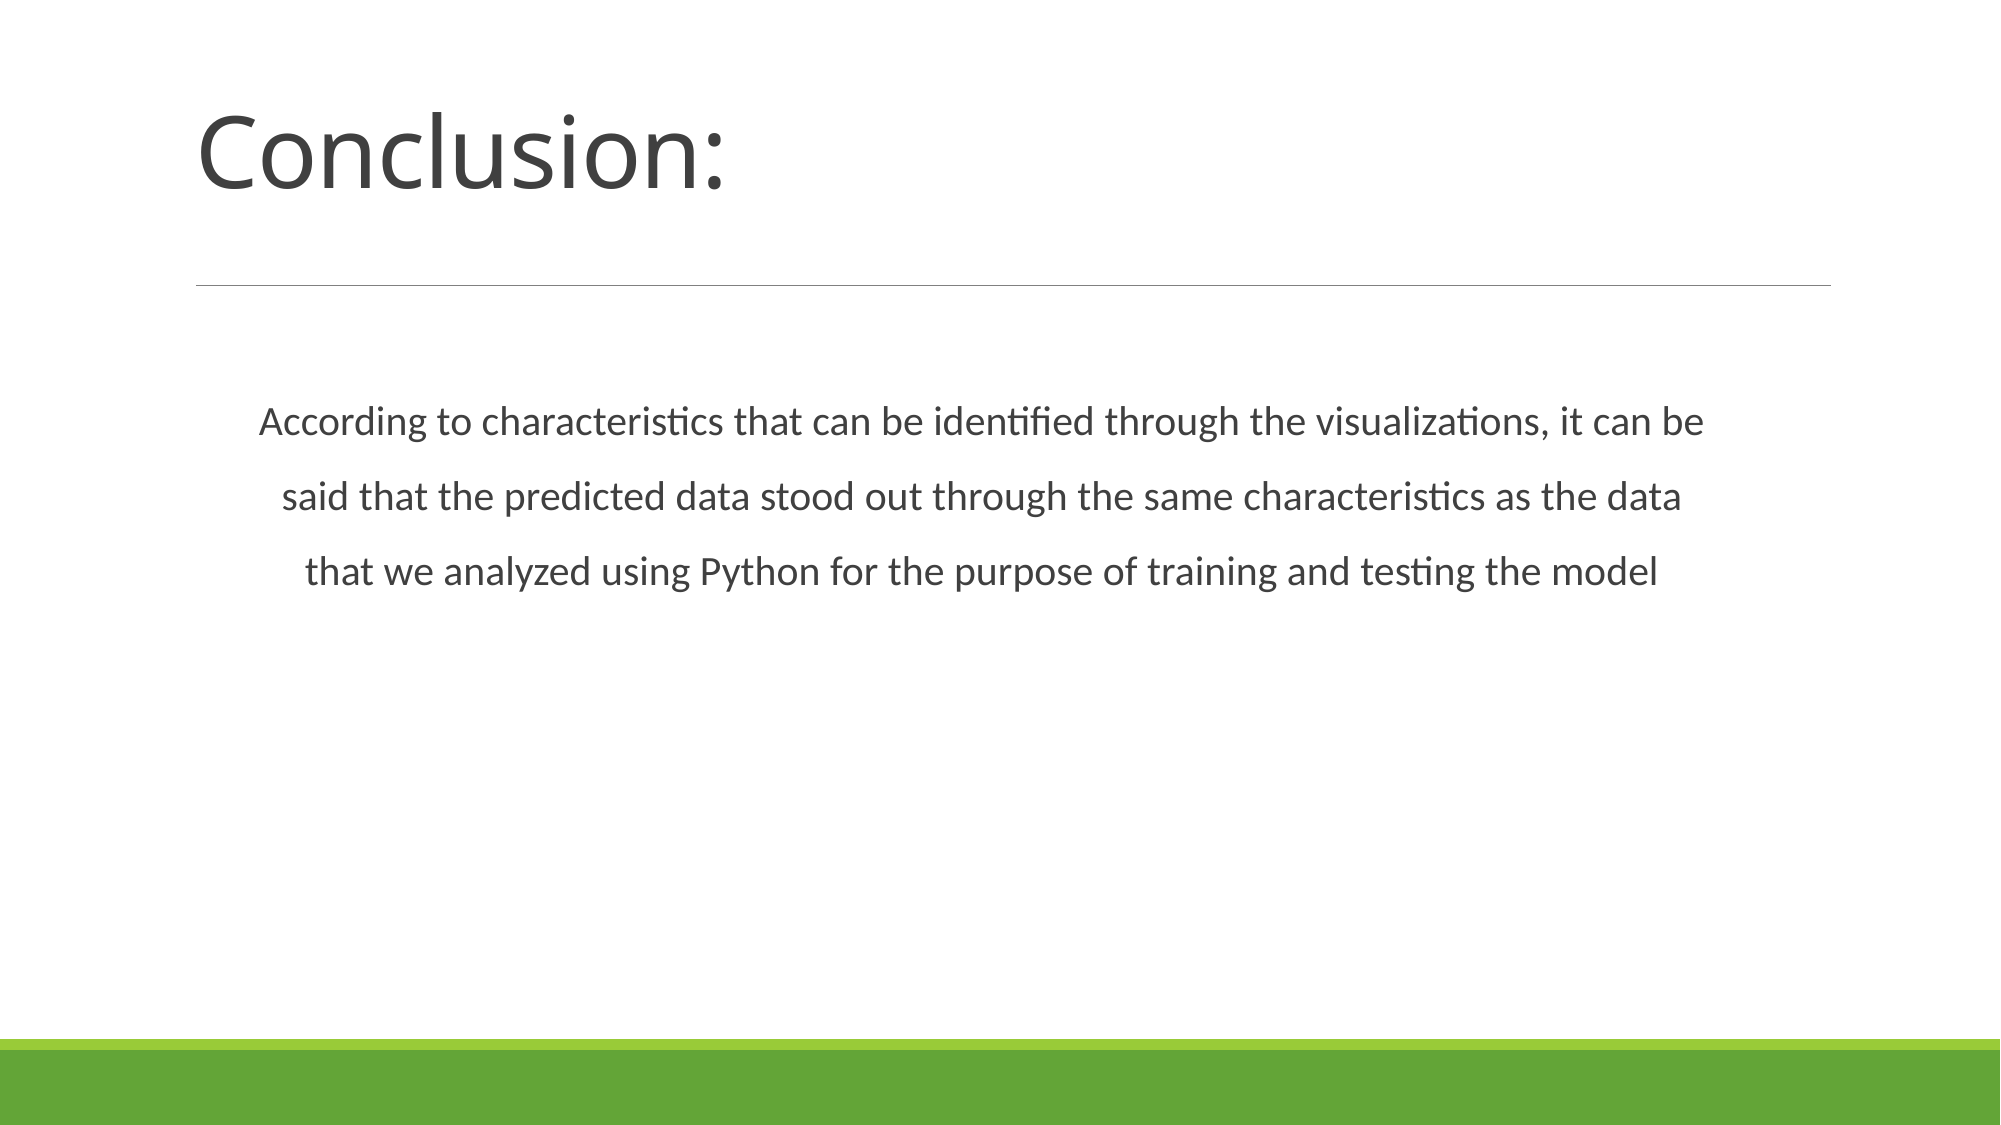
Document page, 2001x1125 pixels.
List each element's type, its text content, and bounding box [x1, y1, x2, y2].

title Conclusion: [180, 47, 1830, 217]
text_box According to characteristics that can be identified through the visualizations, it can be said that the predicted data stood out through the same characteristics as the data that we analyzed using Python for the purpose of training and testing the model [246, 360, 1718, 737]
